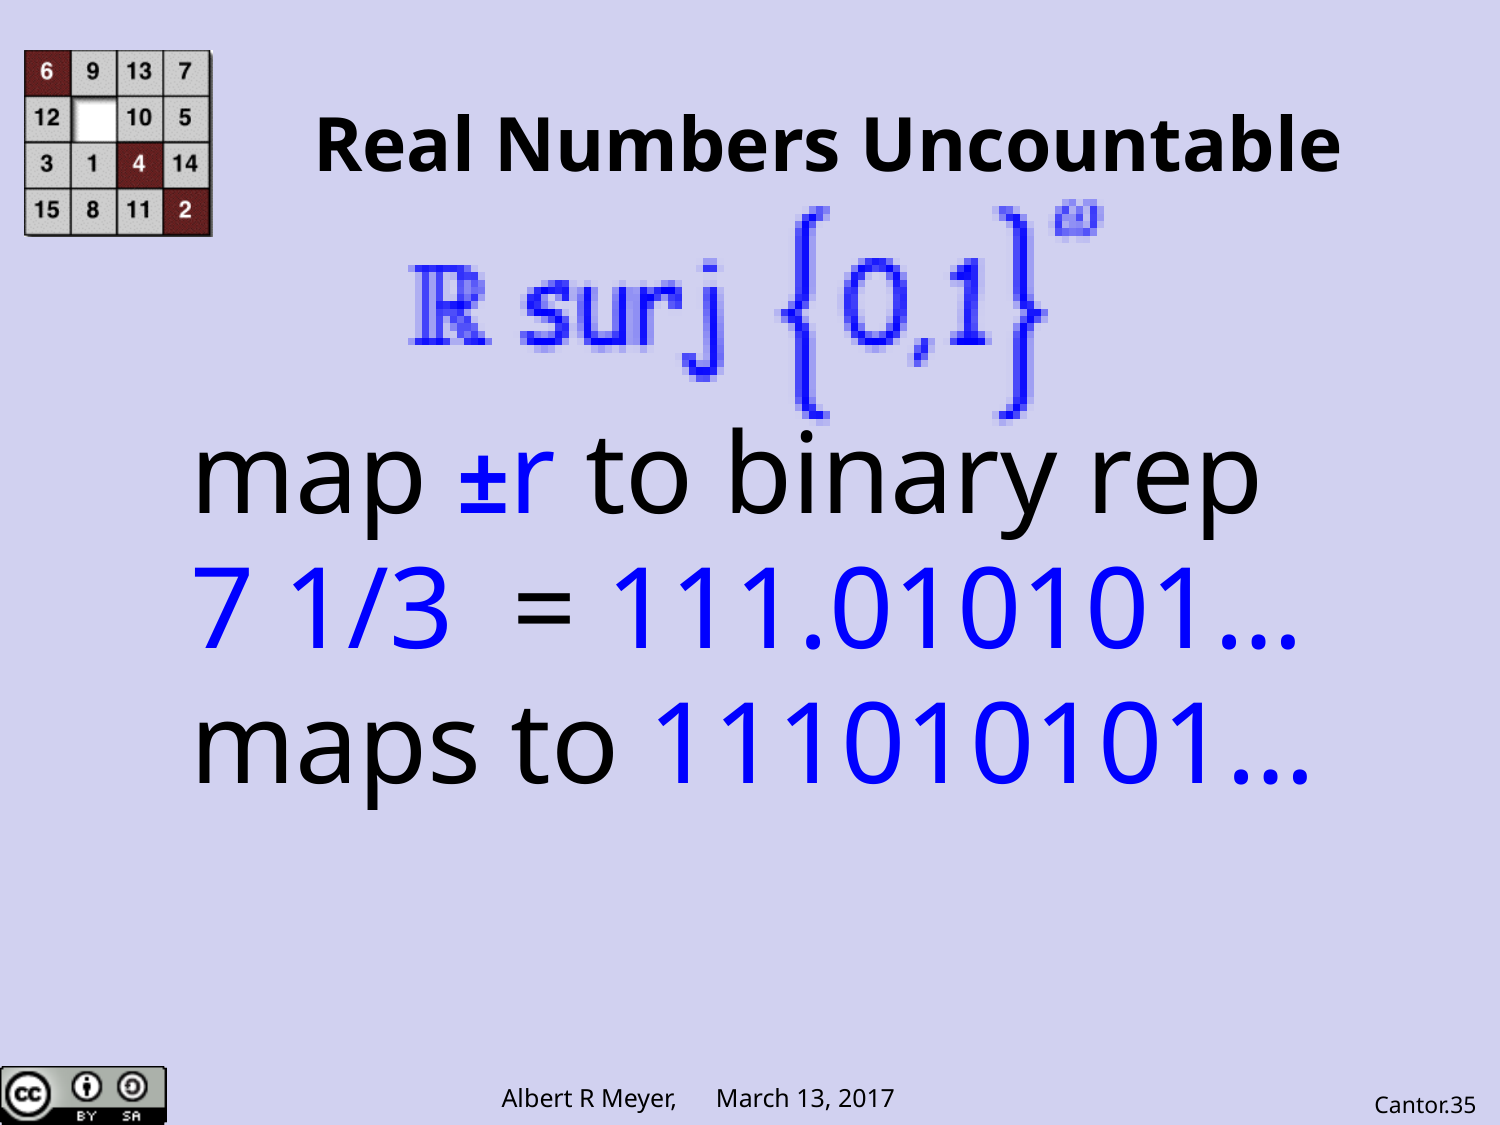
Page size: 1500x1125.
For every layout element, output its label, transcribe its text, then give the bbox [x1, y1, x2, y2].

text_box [394, 141, 1113, 428]
picture [0, 1066, 167, 1125]
text_box map ±r to binary rep 7 1/3 = 111.010101… maps to 111010101… [175, 394, 1331, 814]
title Real Numbers Uncountable [270, 59, 1386, 225]
picture [24, 50, 213, 237]
